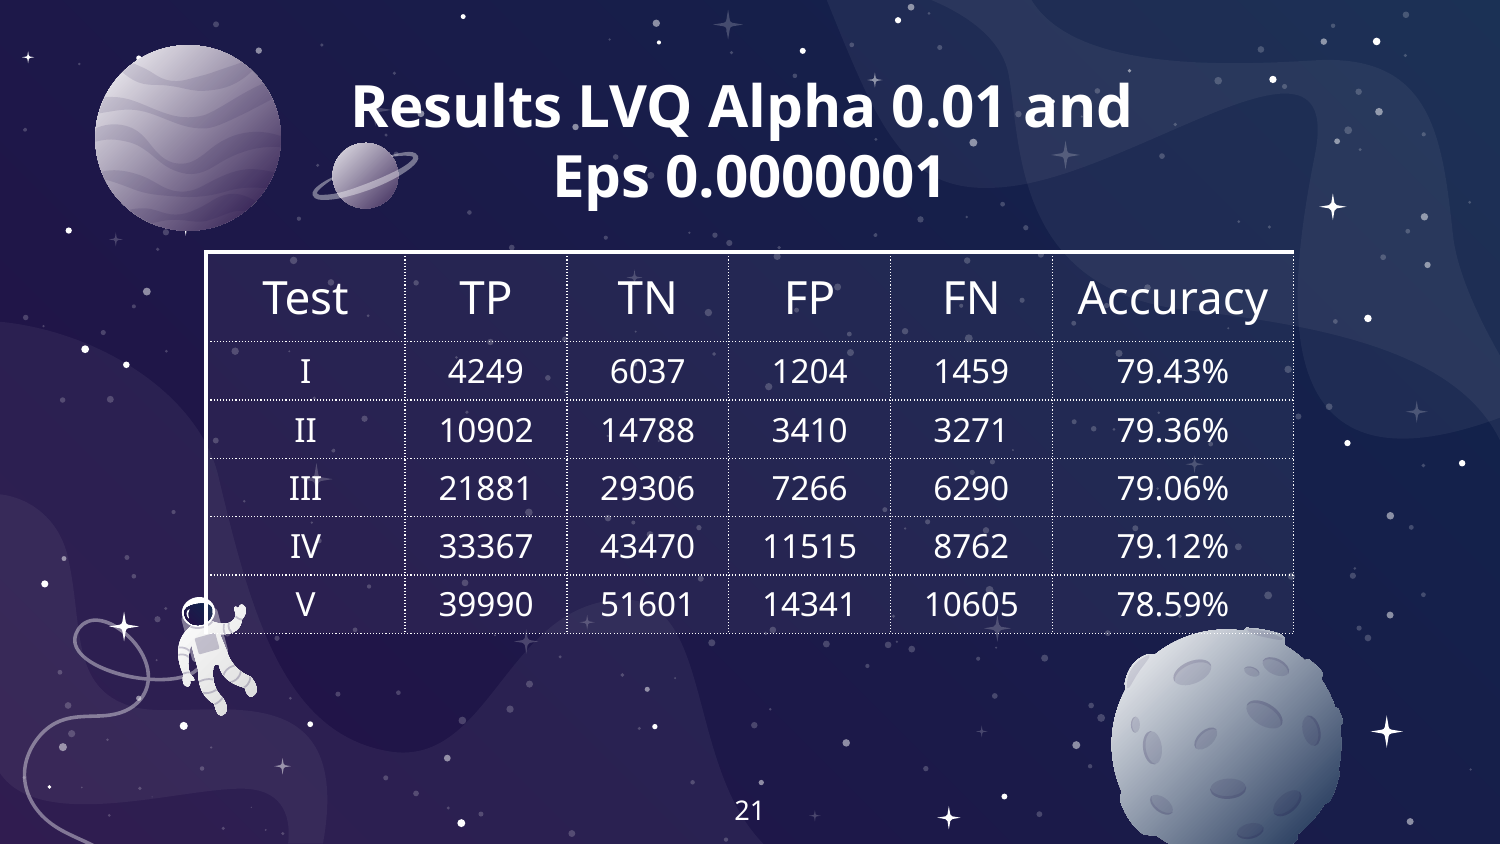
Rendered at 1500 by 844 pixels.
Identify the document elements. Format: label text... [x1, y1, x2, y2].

table_cell 10605 [890, 575, 1052, 633]
table_cell 8762 [890, 517, 1052, 575]
table_cell V [208, 575, 405, 633]
table_cell 11515 [729, 517, 890, 575]
table_header FN [890, 254, 1052, 342]
table_cell 1204 [729, 342, 890, 400]
table_cell 51601 [567, 575, 729, 633]
table_cell 3410 [729, 400, 890, 458]
table_header Test [208, 254, 405, 342]
table_cell 3271 [890, 400, 1052, 458]
table_cell 6037 [567, 342, 729, 400]
table_cell 7266 [729, 458, 890, 517]
table_cell 4249 [405, 342, 567, 400]
table_cell 29306 [567, 458, 729, 517]
table_header FP [729, 254, 890, 342]
table_header TP [405, 254, 567, 342]
table_cell 39990 [405, 575, 567, 633]
table_header TN [567, 254, 729, 342]
table_cell 6290 [890, 458, 1052, 517]
table_cell III [208, 458, 405, 517]
text_box Results LVQ Alpha 0.01 and Eps 0.0000001 [169, 107, 1331, 210]
table_cell I [208, 342, 405, 400]
slide_number 21 [705, 779, 795, 844]
table_cell 33367 [405, 517, 567, 575]
table_cell 79.06% [1052, 458, 1294, 517]
table_cell 10902 [405, 400, 567, 458]
table_cell 79.12% [1052, 517, 1294, 575]
table_cell 21881 [405, 458, 567, 517]
table_cell 43470 [567, 517, 729, 575]
table_header Accuracy [1052, 254, 1294, 342]
table_cell II [208, 400, 405, 458]
table_cell 78.59% [1052, 575, 1294, 633]
table_cell 14341 [729, 575, 890, 633]
table_cell 79.43% [1052, 342, 1294, 400]
table_cell 1459 [890, 342, 1052, 400]
table_cell 14788 [567, 400, 729, 458]
table_cell IV [208, 517, 405, 575]
table_cell 79.36% [1052, 400, 1294, 458]
